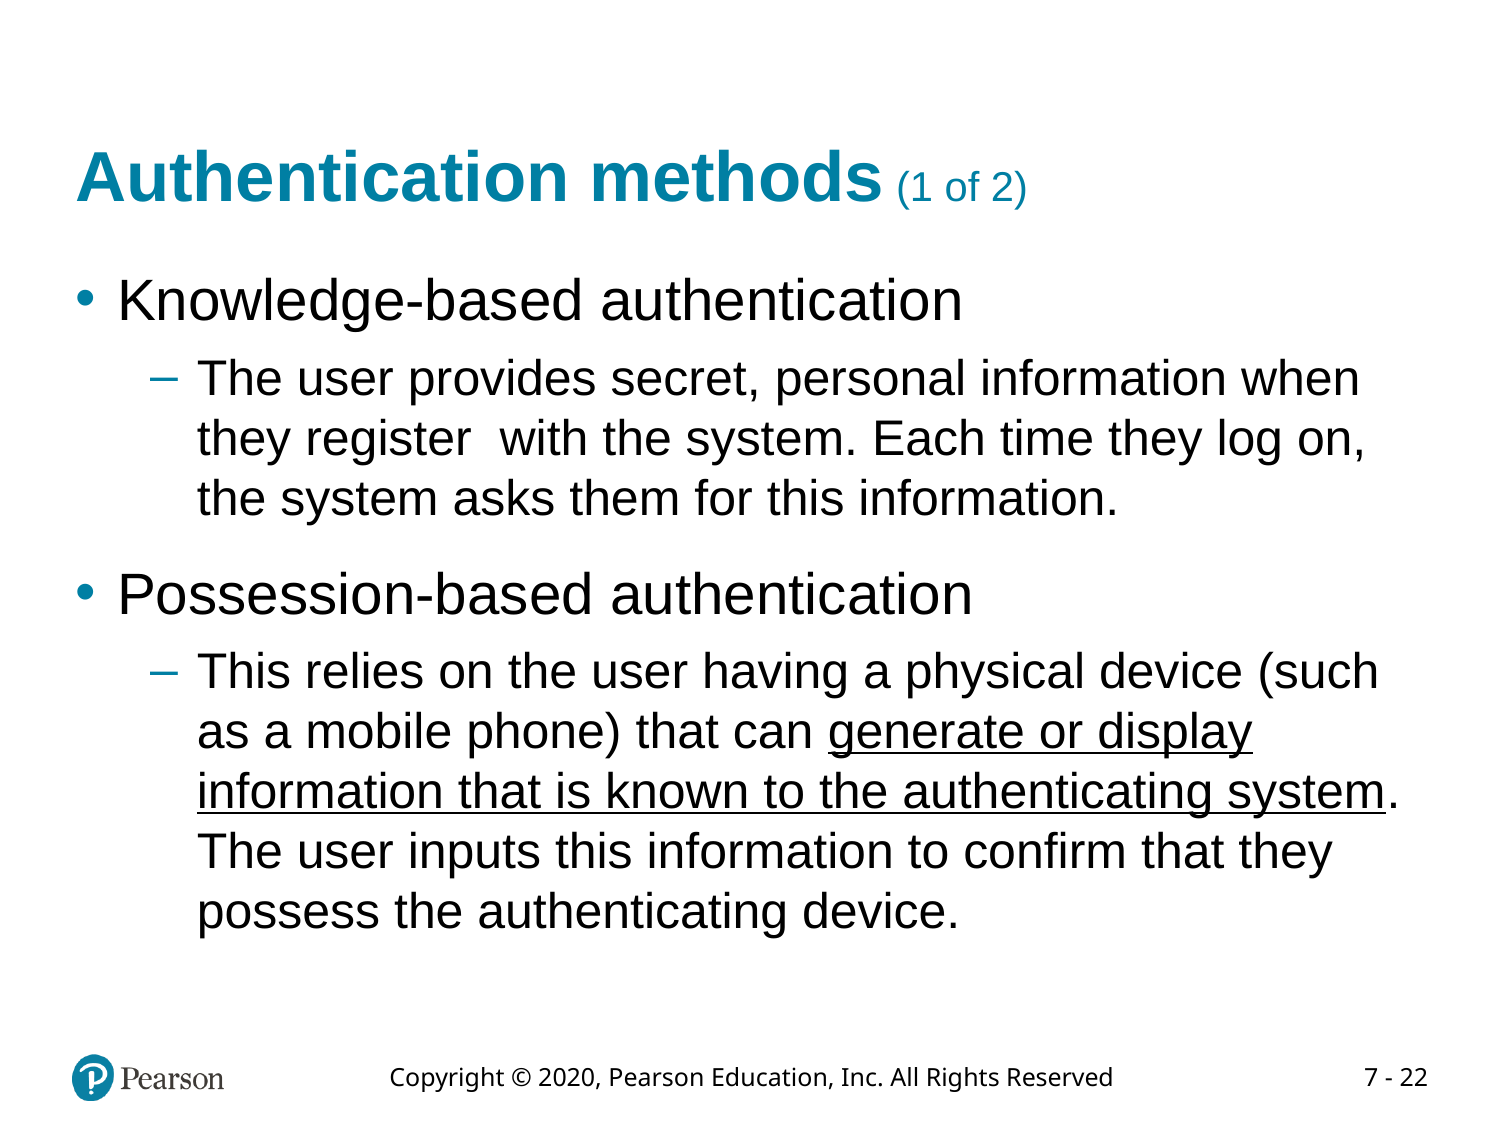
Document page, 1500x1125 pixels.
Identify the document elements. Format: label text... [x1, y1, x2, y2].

picture [81, 1064, 107, 1089]
picture [72, 1087, 83, 1101]
picture [72, 1054, 89, 1072]
picture [99, 1054, 224, 1101]
title Authentication methods (1 of 2) [75, 35, 1425, 216]
list Knowledge-based authentication The user provides secret, personal information when they register with the system. Each time they log on, the system asks them for this information. Possession-based authentication This relies on the user having a physical device (such as a mobile phone) that can generate or display information that is known to the authenticating system. The user inputs this information to confirm that they possess the authenticating device. [75, 262, 1425, 1005]
